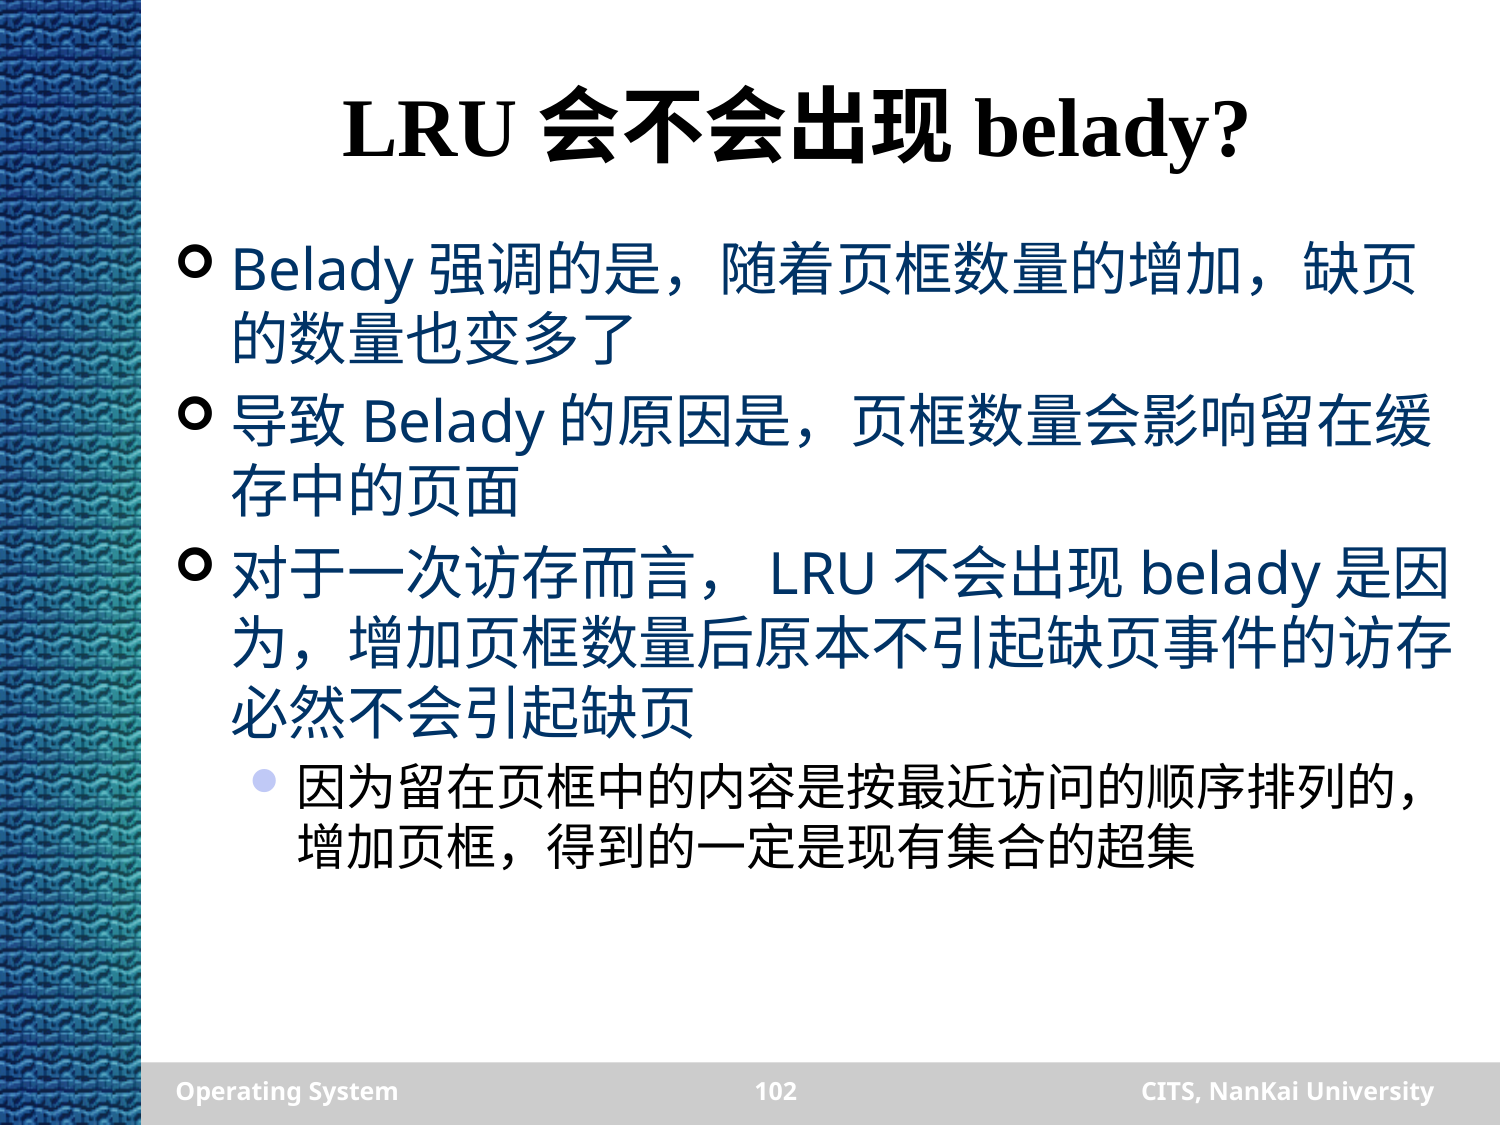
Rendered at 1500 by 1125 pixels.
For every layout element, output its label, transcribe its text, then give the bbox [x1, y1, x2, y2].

picture [0, 0, 141, 1125]
list Belady强调的是，随着页框数量的增加，缺页的数量也变多了 导致Belady的原因是，页框数量会影响留在缓存中的页面 对于一次访存而言，LRU不会出现belady是因为，增加页框数量后原本不引起缺页事件的访存必然不会引起缺页 因为留在页框中的内容是按最近访问的顺序排列的，增加页框，得到的一定是现有集合的超集 [159, 224, 1483, 1047]
footer CITS, NanKai University [974, 1067, 1451, 1118]
slide_number 102 [600, 1067, 951, 1118]
title LRU会不会出现belady? [159, 50, 1436, 197]
slide_number Operating System [160, 1067, 574, 1118]
